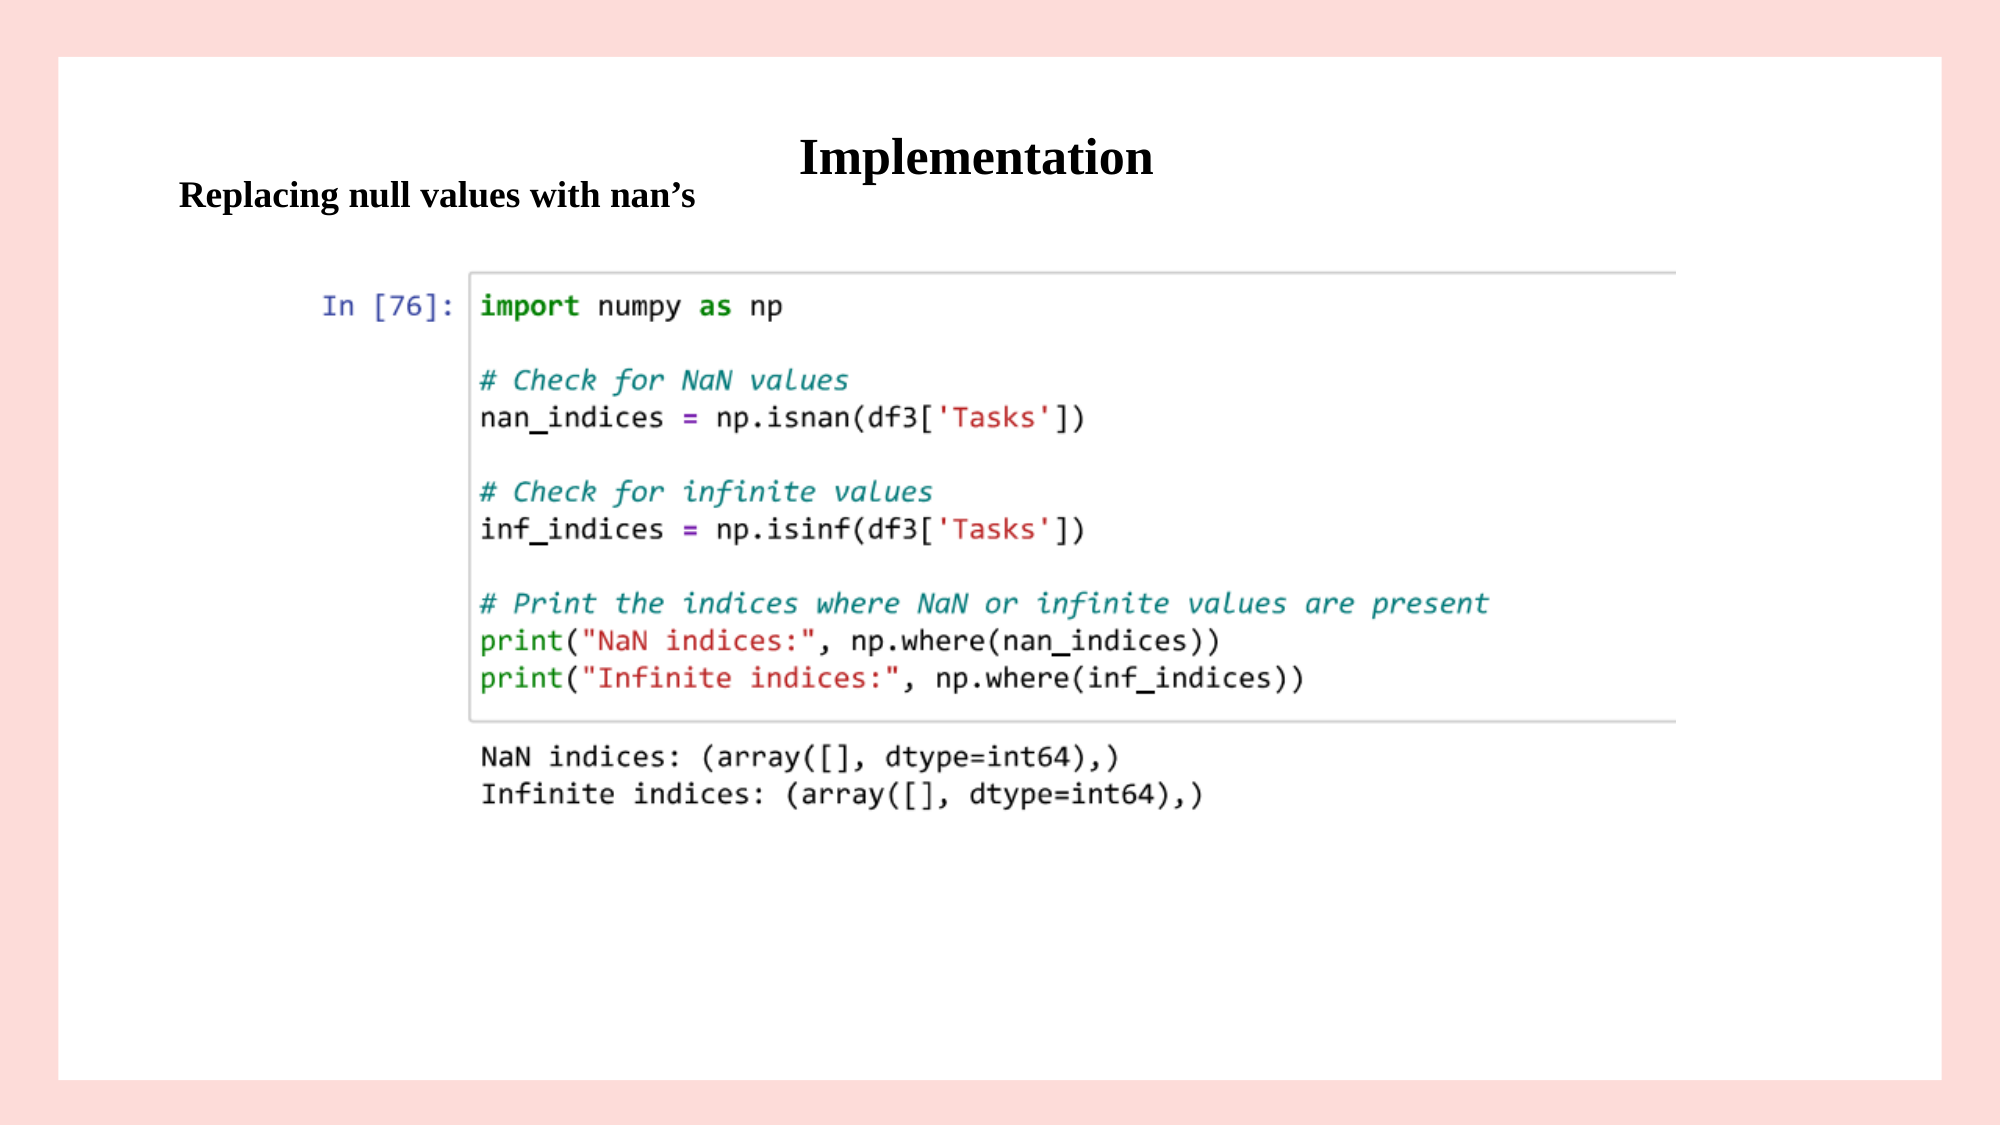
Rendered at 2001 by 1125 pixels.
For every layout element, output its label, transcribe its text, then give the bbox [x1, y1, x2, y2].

picture [273, 261, 1676, 838]
text_box Implementation [783, 114, 1618, 192]
text_box Replacing null values with nan’s [164, 162, 1164, 223]
text_box [57, 56, 1943, 1081]
